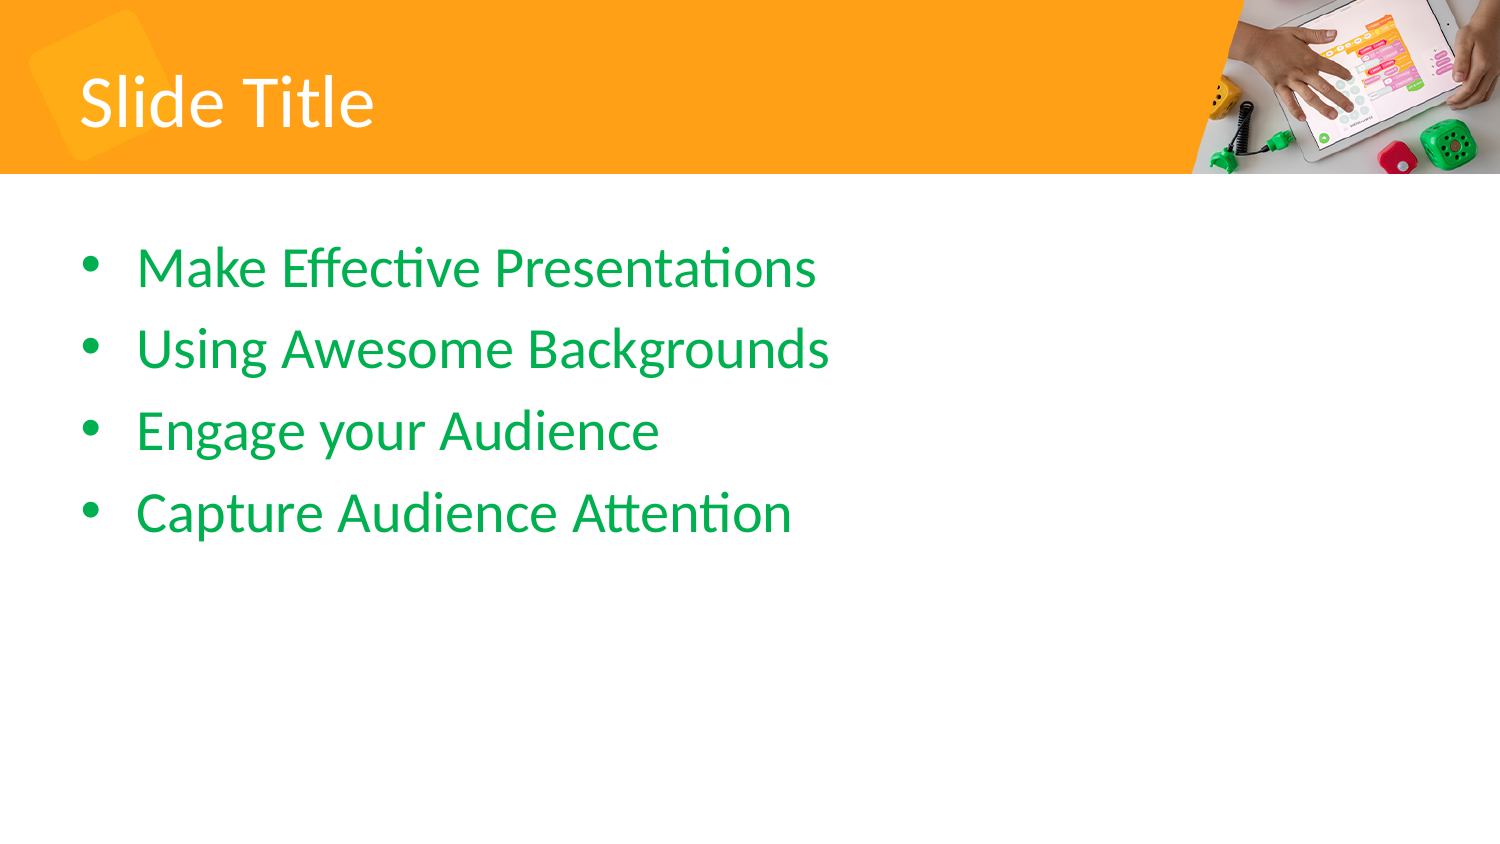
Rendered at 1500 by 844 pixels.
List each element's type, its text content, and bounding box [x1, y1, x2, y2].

list Make Effective Presentations Using Awesome Backgrounds Engage your Audience Capture Audience Attention [65, 221, 1435, 776]
picture [0, 0, 1500, 844]
title Slide Title [64, 35, 1436, 161]
